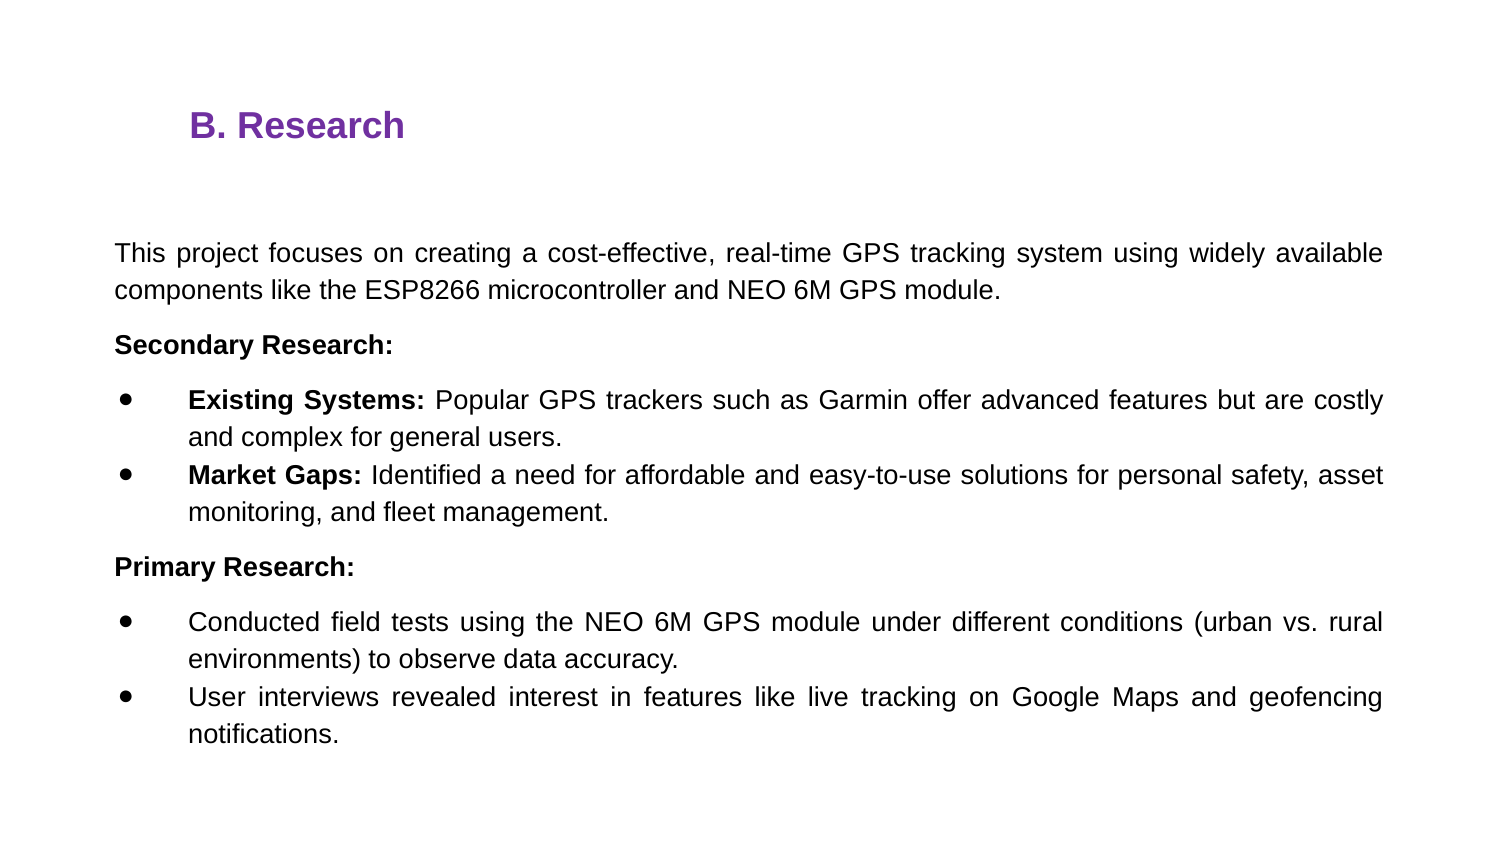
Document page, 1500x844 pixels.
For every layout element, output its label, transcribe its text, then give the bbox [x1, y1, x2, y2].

title B. Research [103, 44, 1397, 208]
list This project focuses on creating a cost-effective, real-time GPS tracking system using widely available components like the ESP8266 microcontroller and NEO 6M GPS module. Secondary Research: Existing Systems: Popular GPS trackers such as Garmin offer advanced features but are costly and complex for general users. Market Gaps: Identified a need for affordable and easy-to-use solutions for personal safety, asset monitoring, and fleet management. Primary Research: Conducted field tests using the NEO 6M GPS module under different conditions (urban vs. rural environments) to observe data accuracy. User interviews revealed interest in features like live tracking on Google Maps and geofencing notifications. [103, 224, 1397, 760]
